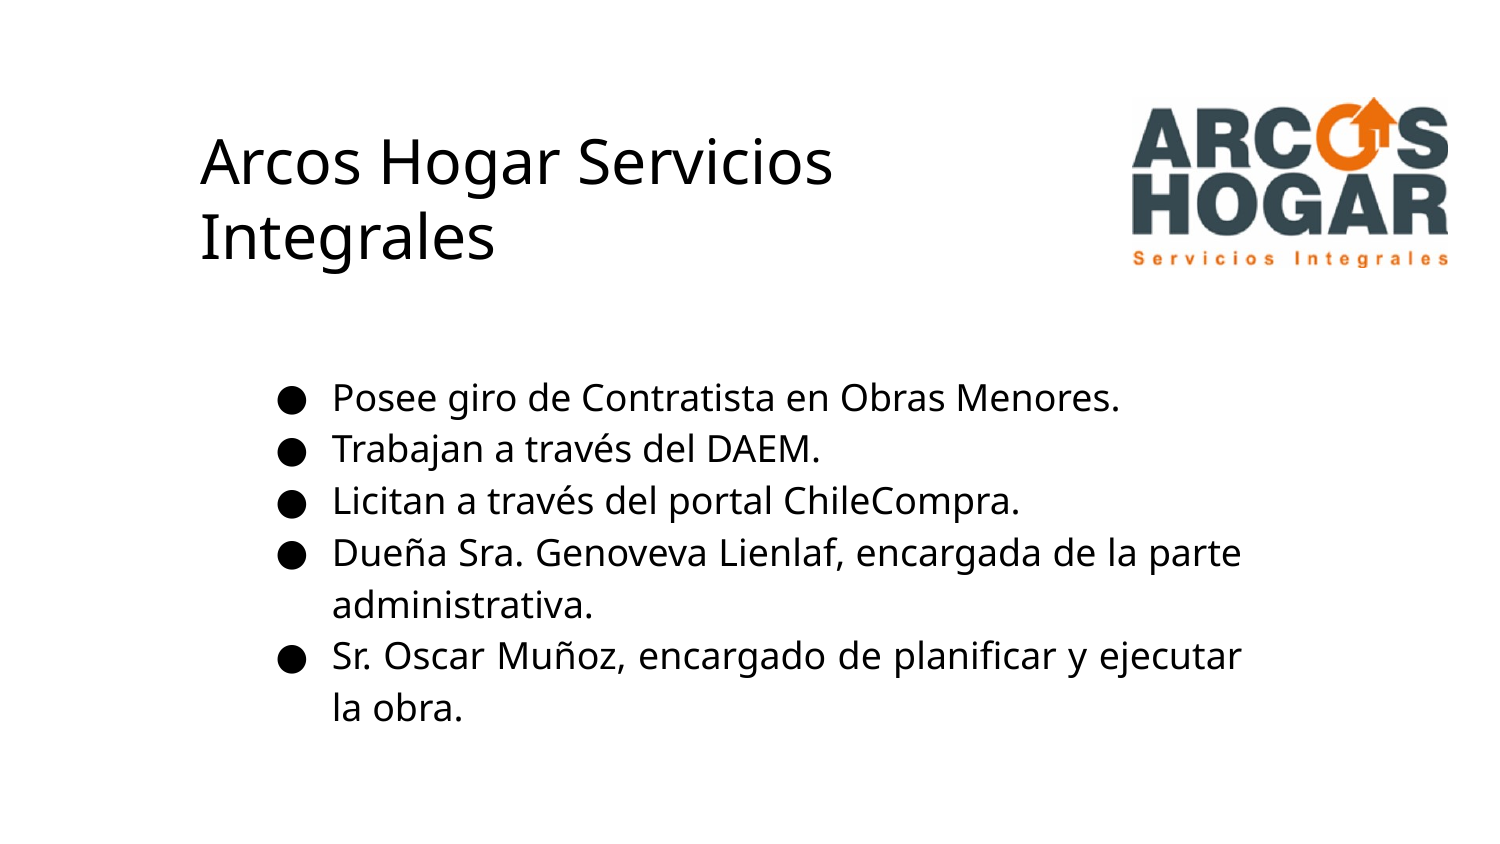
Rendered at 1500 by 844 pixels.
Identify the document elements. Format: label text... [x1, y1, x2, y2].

picture [1132, 96, 1448, 268]
list Posee giro de Contratista en Obras Menores. Trabajan a través del DAEM. Licitan a través del portal ChileCompra. Dueña Sra. Genoveva Lienlaf, encargada de la parte administrativa. Sr. Oscar Muñoz, encargado de planificar y ejecutar la obra. [241, 351, 1259, 762]
title Arcos Hogar Servicios Integrales [185, 107, 1109, 258]
